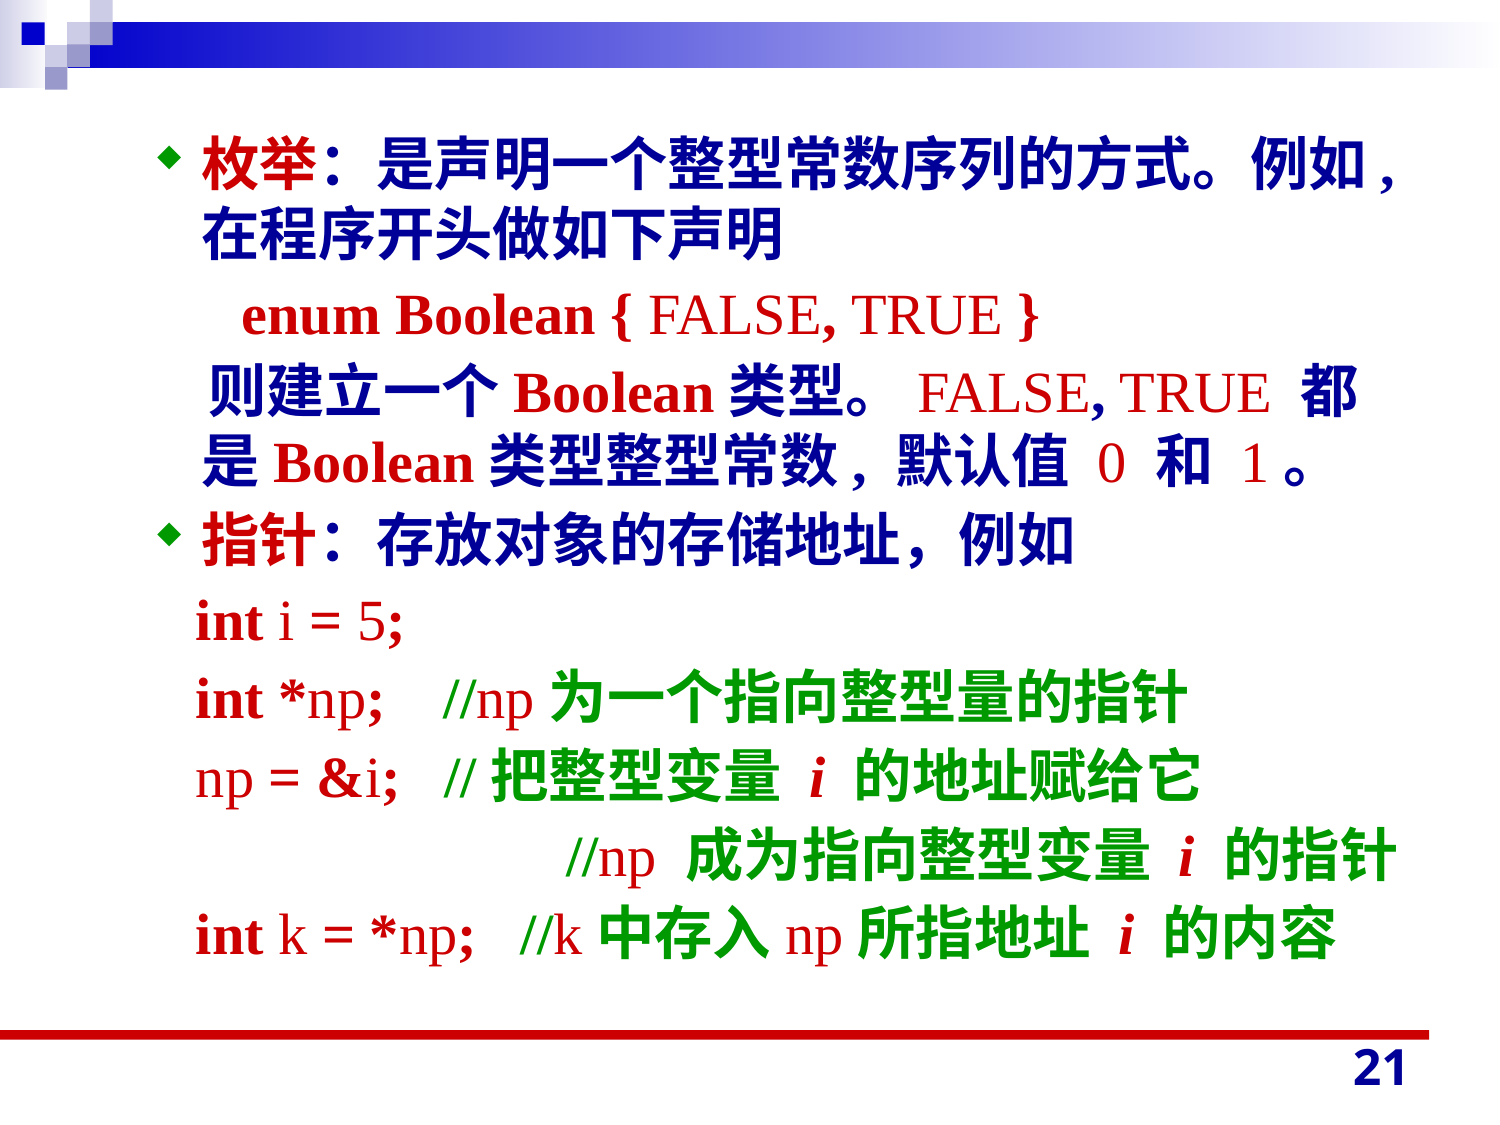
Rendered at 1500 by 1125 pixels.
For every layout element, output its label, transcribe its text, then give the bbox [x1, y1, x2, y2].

list 枚举：是声明一个整型常数序列的方式。例如, 在程序开头做如下声明 enum Boolean { FALSE, TRUE } 则建立一个Boolean类型。FALSE, TRUE 都是Boolean类型整型常数, 默认值 0 和 1。 指针：存放对象的存储地址，例如 int i = 5; int *np; //np为一个指向整型量的指针 np = &i; //把整型变量 i 的地址赋给它 //np 成为指向整型变量 i 的指针 int k = *np; //k中存入np所指地址 i 的内容 [64, 119, 1428, 1030]
slide_number 21 [1074, 1036, 1425, 1112]
